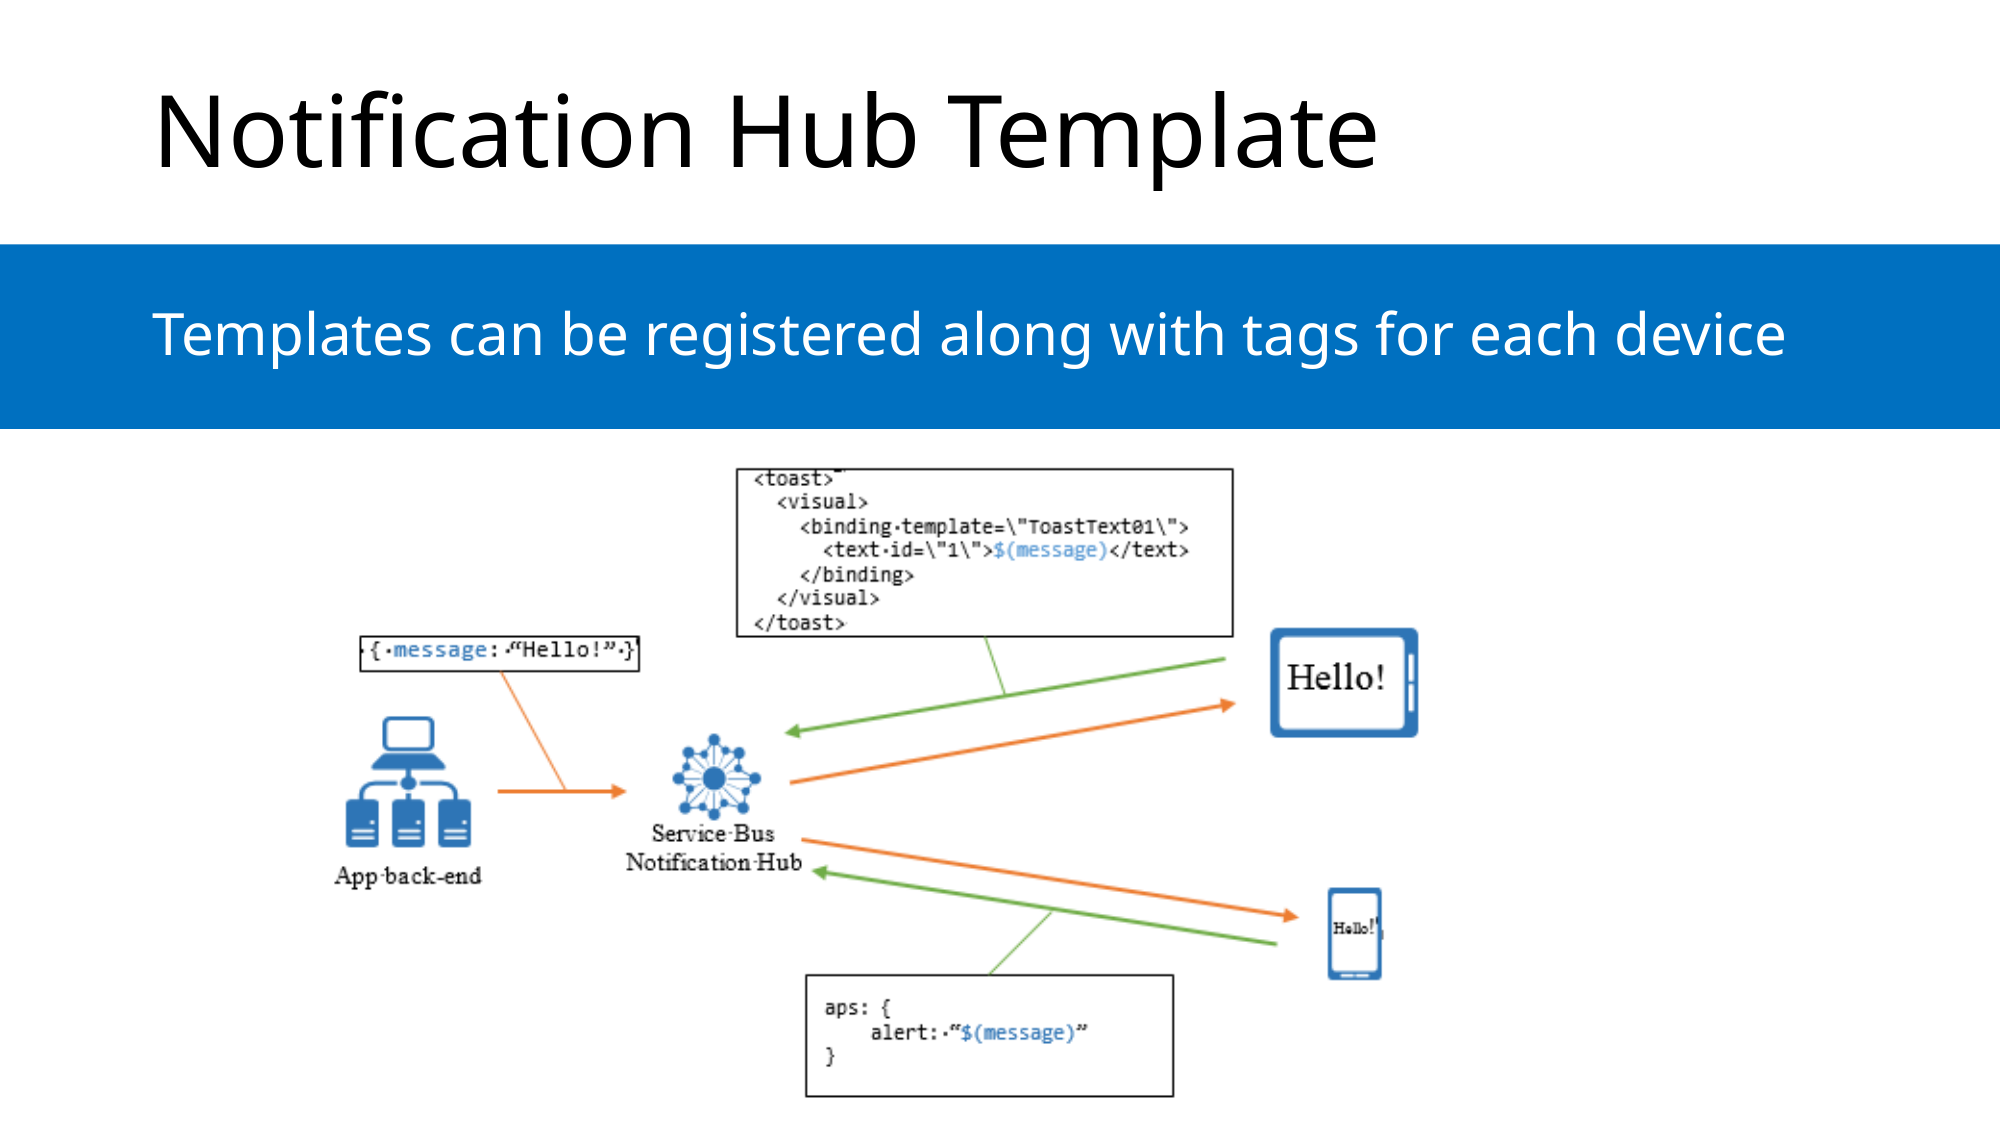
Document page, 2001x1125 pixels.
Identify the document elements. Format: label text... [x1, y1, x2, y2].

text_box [0, 244, 2000, 429]
title Notification Hub Template [137, 26, 1863, 244]
picture [332, 461, 1484, 1108]
